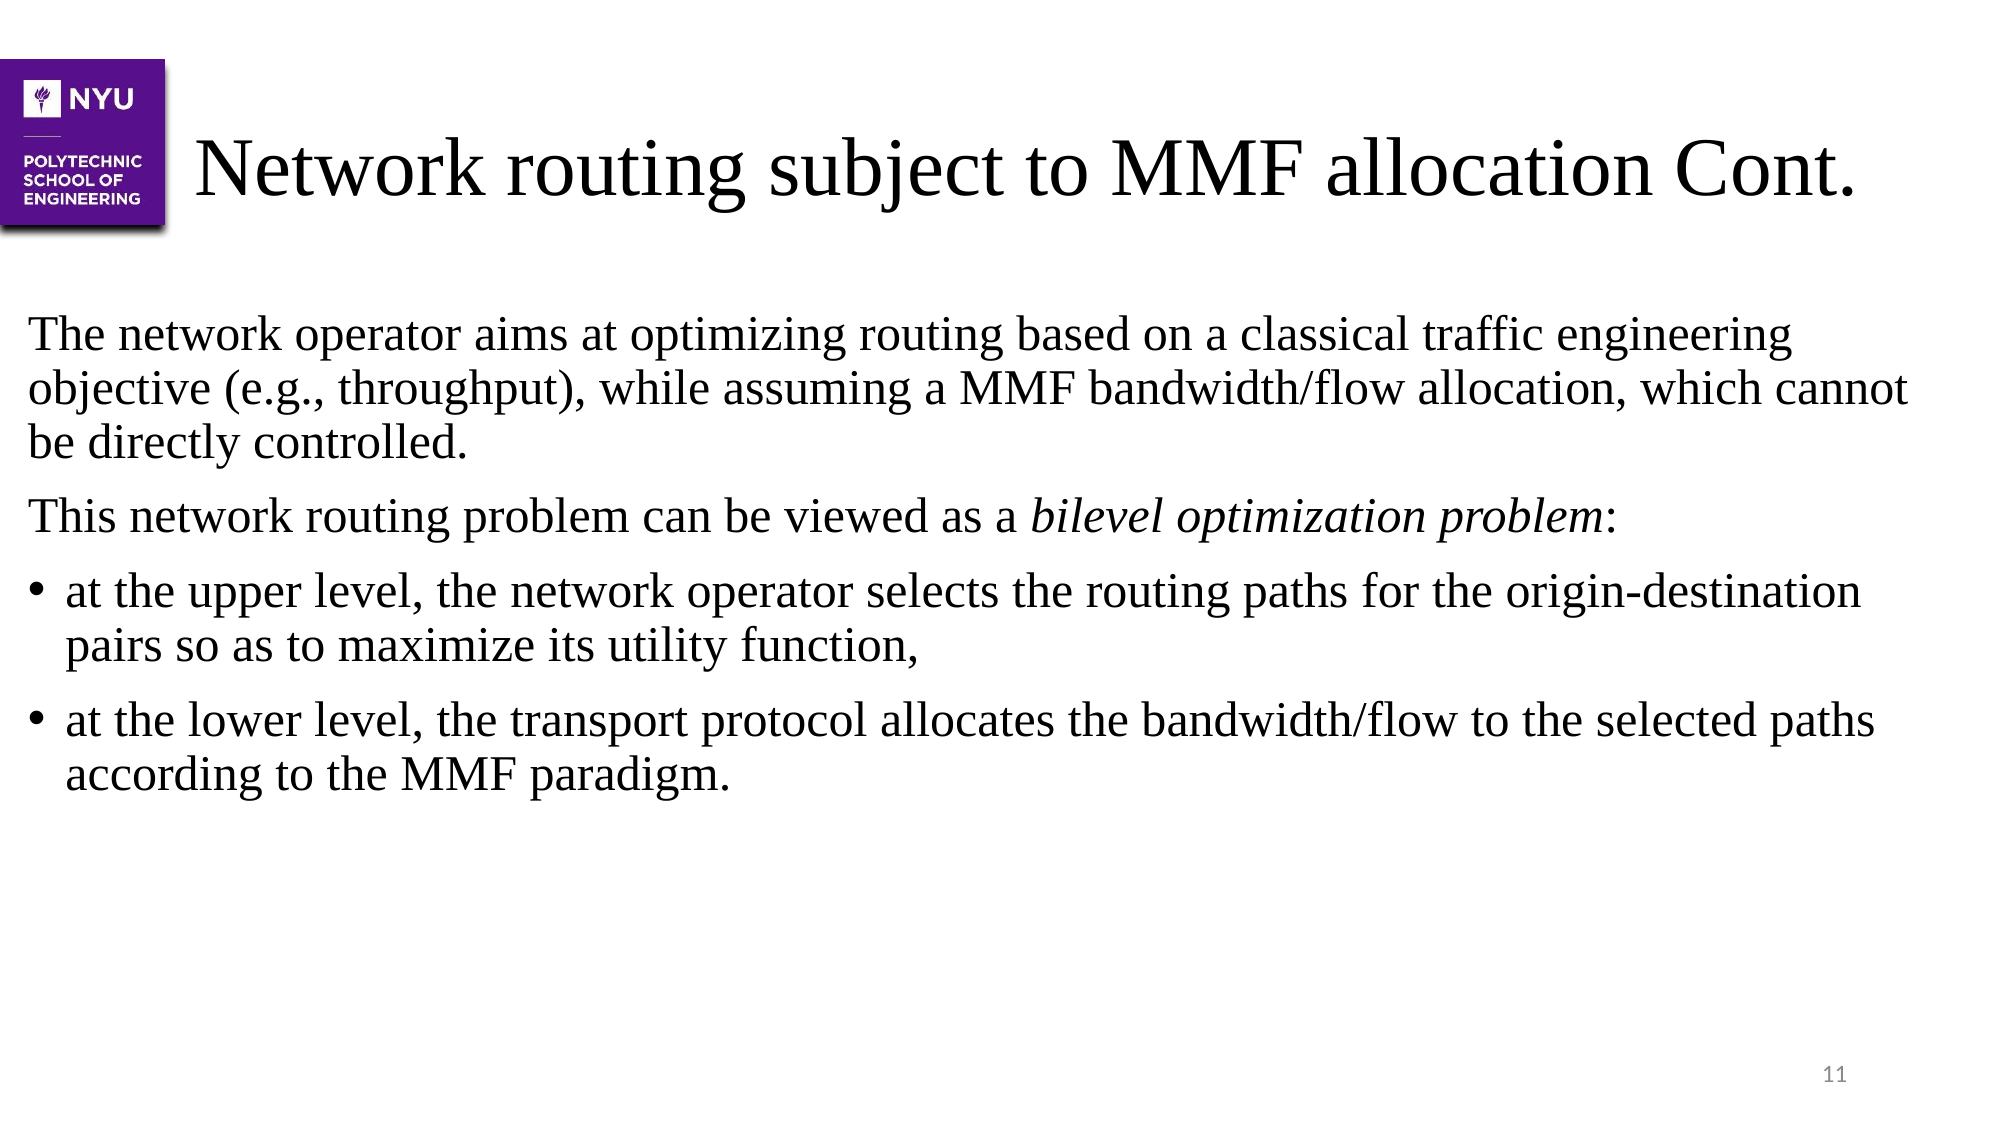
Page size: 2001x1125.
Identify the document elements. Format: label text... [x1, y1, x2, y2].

slide_number 11 [1412, 1042, 1863, 1103]
list The network operator aims at optimizing routing based on a classical traffic engineering objective (e.g., throughput), while assuming a MMF bandwidth/flow allocation, which cannot be directly controlled. This network routing problem can be viewed as a bilevel optimization problem: at the upper level, the network operator selects the routing paths for the origin-destination pairs so as to maximize its utility function, at the lower level, the transport protocol allocates the bandwidth/flow to the selected paths according to the MMF paradigm. [12, 299, 1959, 1014]
title Network routing subject to MMF allocation Cont. [179, 59, 1905, 278]
picture [0, 59, 165, 225]
